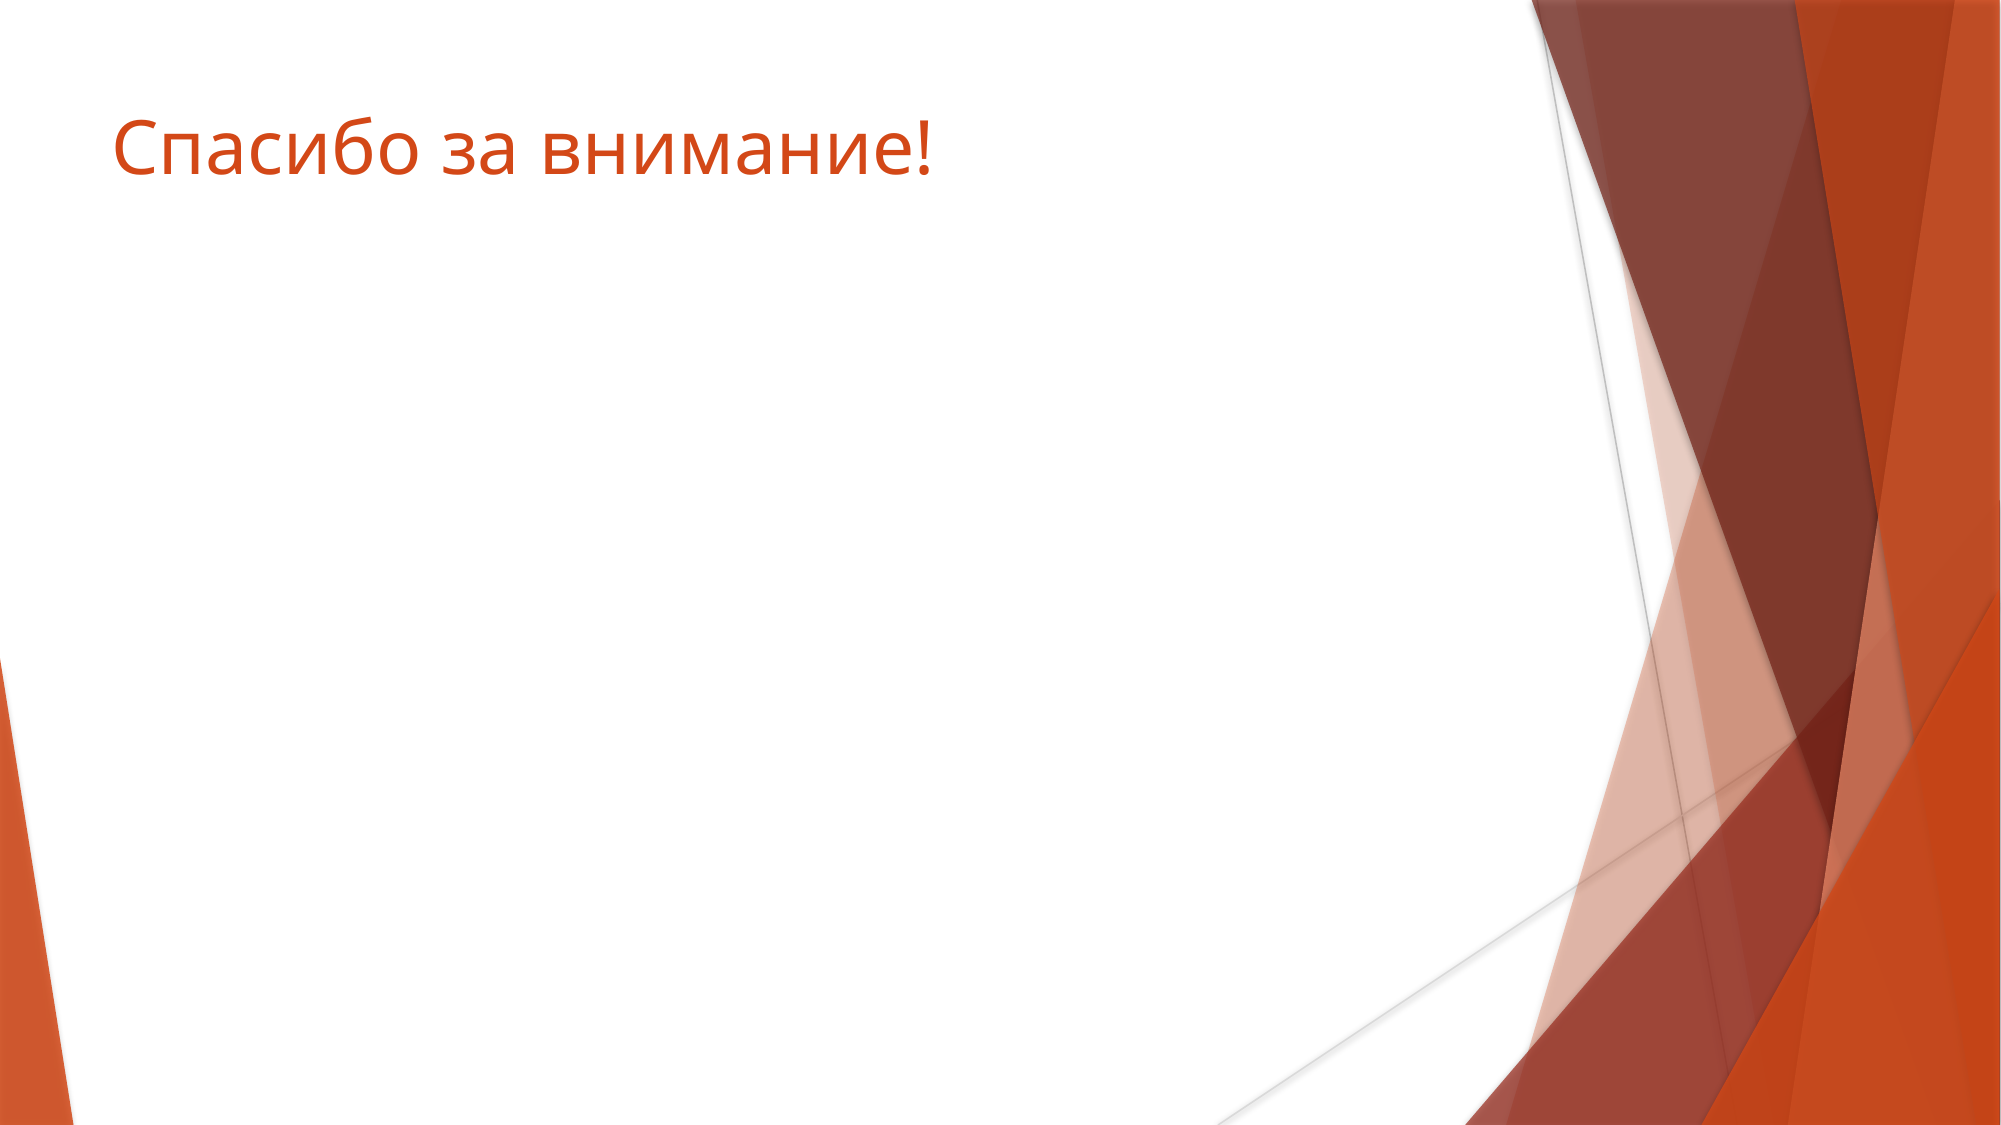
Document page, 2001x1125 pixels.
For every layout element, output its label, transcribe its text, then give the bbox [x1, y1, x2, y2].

title Спасибо за внимание! [111, 99, 1522, 317]
